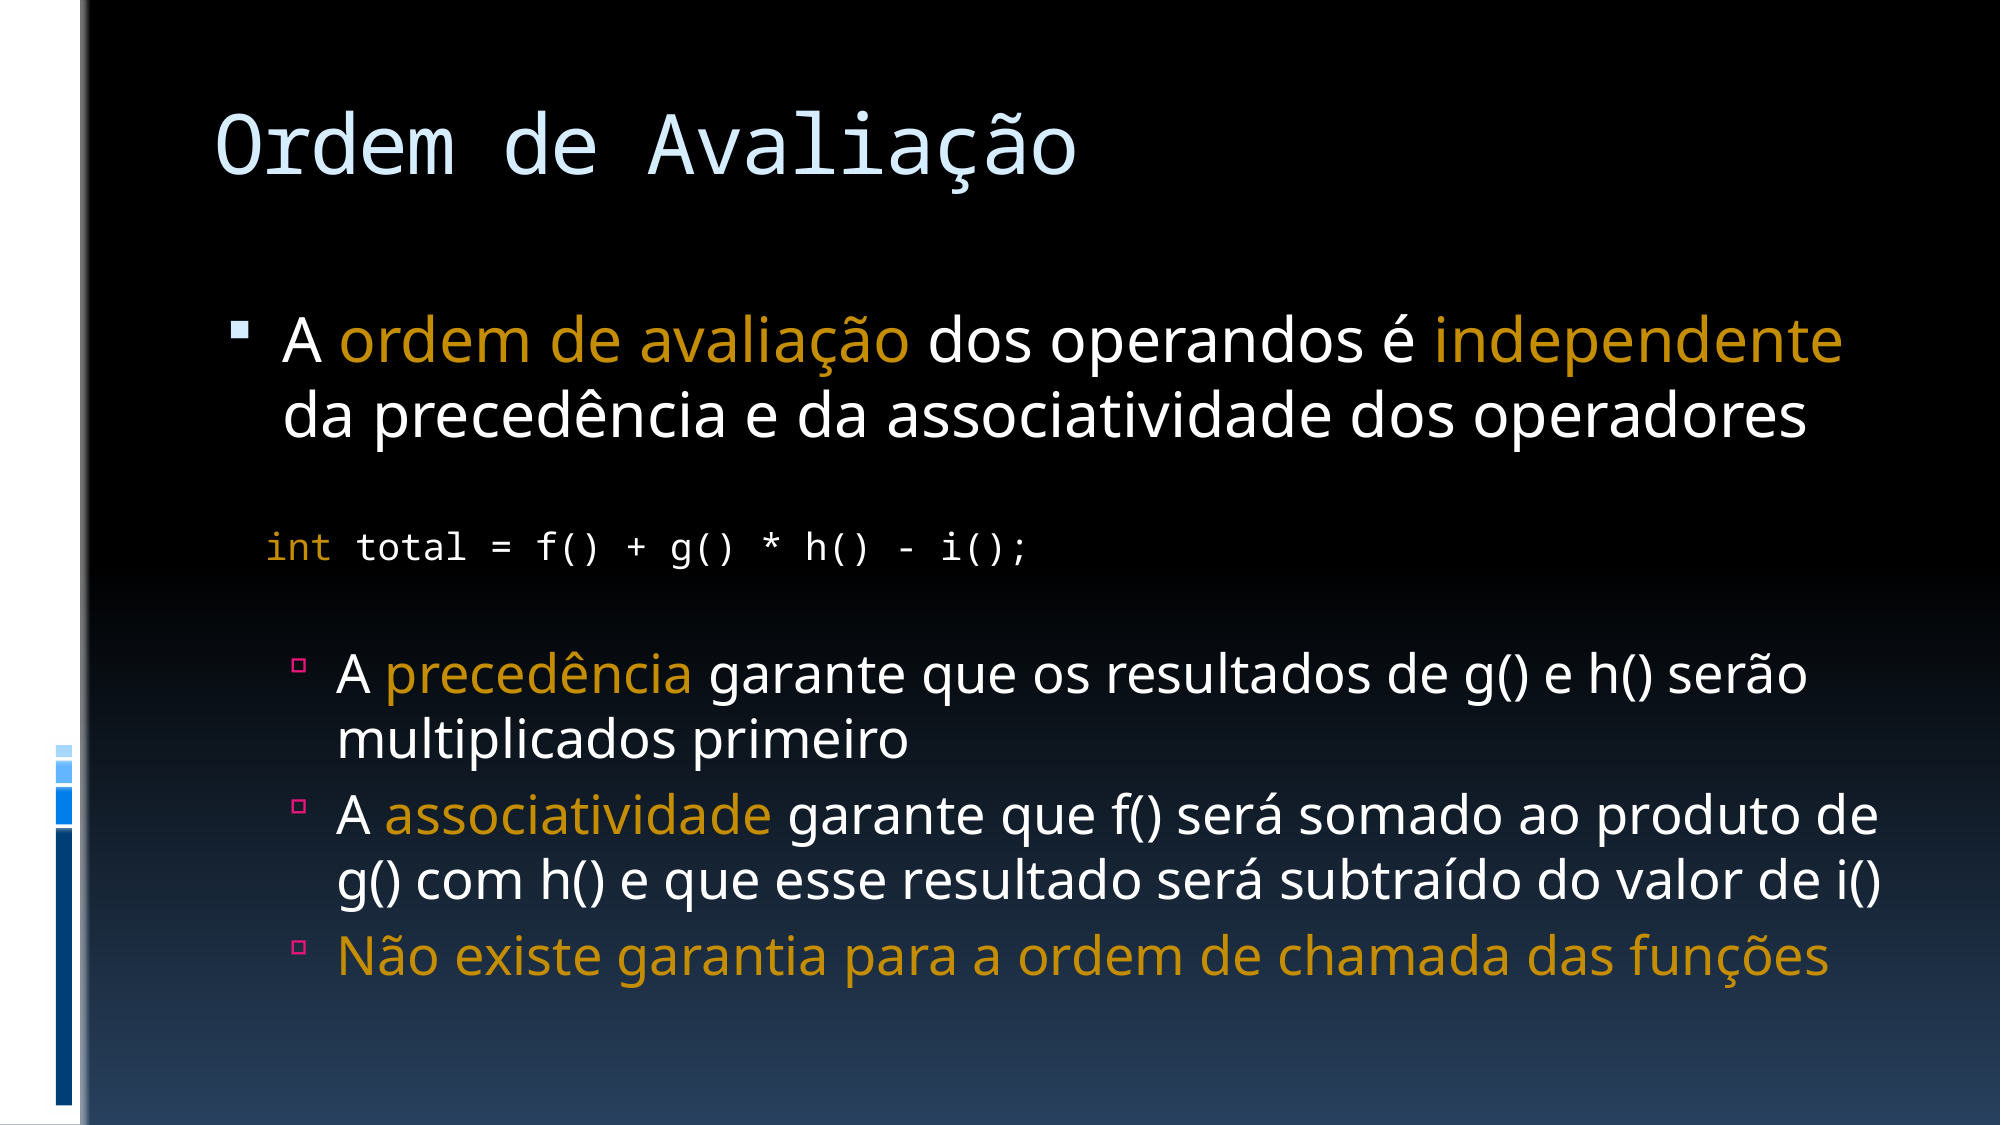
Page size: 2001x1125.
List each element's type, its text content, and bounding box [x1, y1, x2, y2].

list A ordem de avaliação dos operandos é independente da precedência e da associatividade dos operadores A precedência garante que os resultados de g() e h() serão multiplicados primeiro A associatividade garante que f() será somado ao produto de g() com h() e que esse resultado será subtraído do valor de i() Não existe garantia para a ordem de chamada das funções [200, 292, 1900, 1043]
text_box int total = f() + g() * h() - i(); [250, 515, 1045, 575]
title Ordem de Avaliação [200, 83, 1900, 234]
